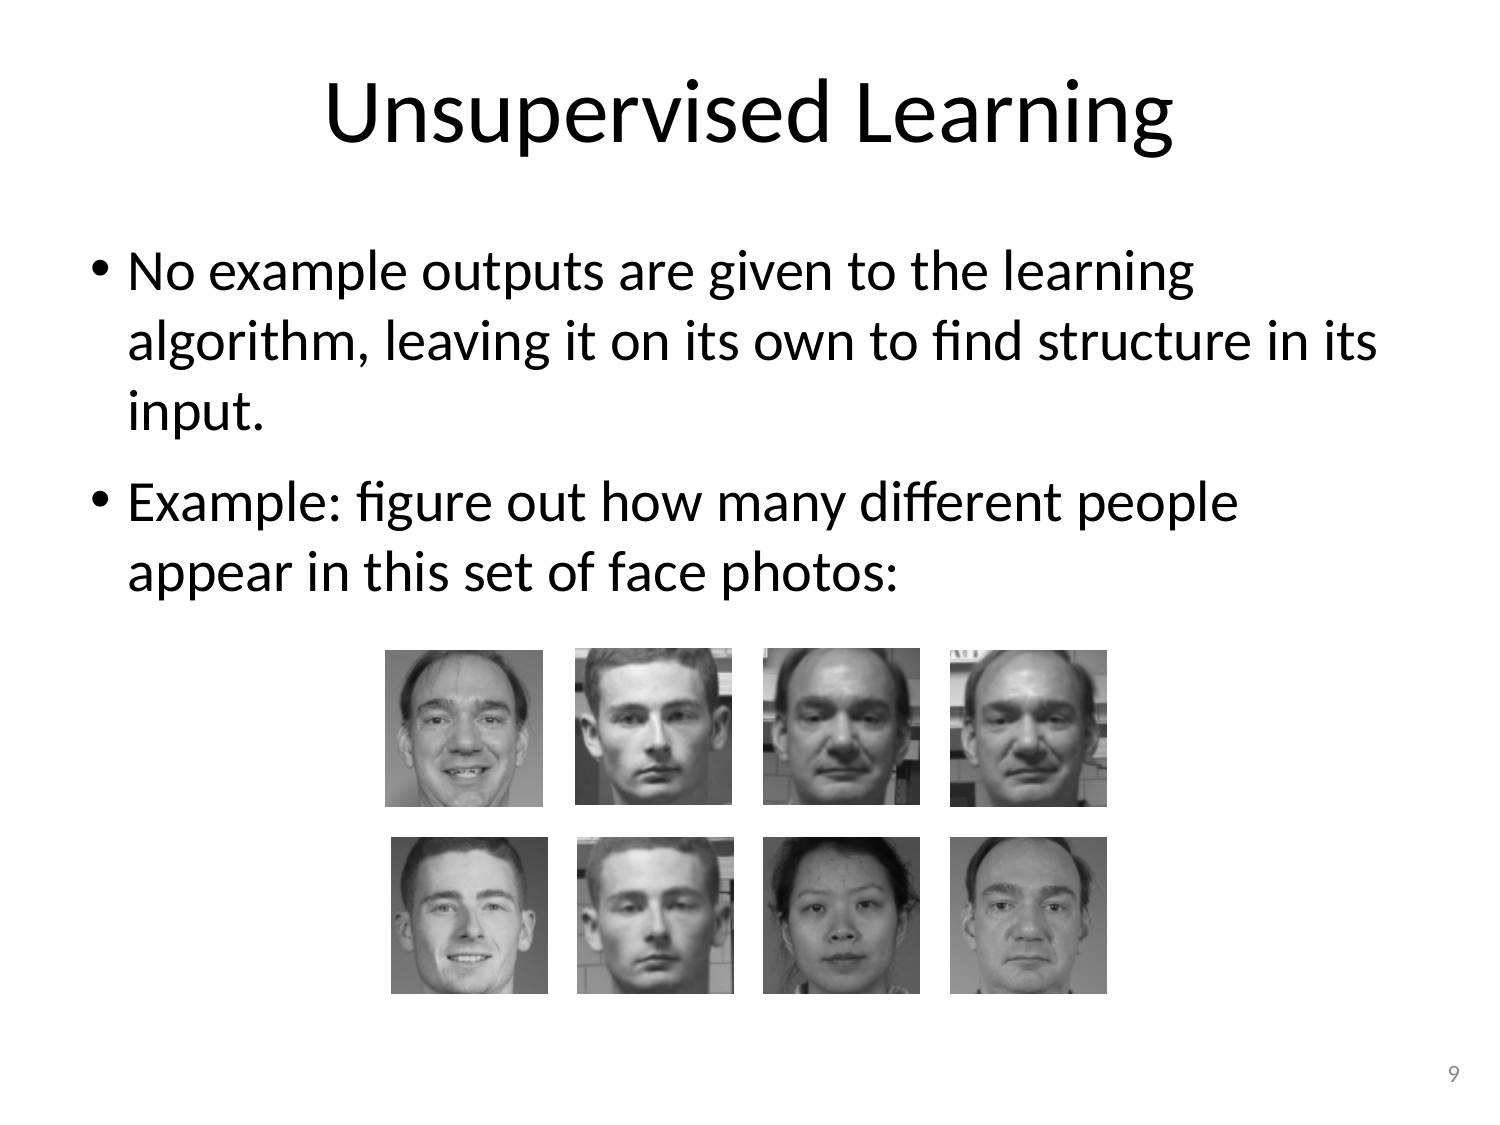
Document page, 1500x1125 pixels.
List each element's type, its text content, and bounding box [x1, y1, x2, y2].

list No example outputs are given to the learning algorithm, leaving it on its own to find structure in its input. Example: figure out how many different people appear in this set of face photos: [75, 224, 1425, 1025]
title Unsupervised Learning [103, 24, 1397, 200]
slide_number 9 [1353, 1042, 1475, 1103]
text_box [385, 648, 1107, 994]
